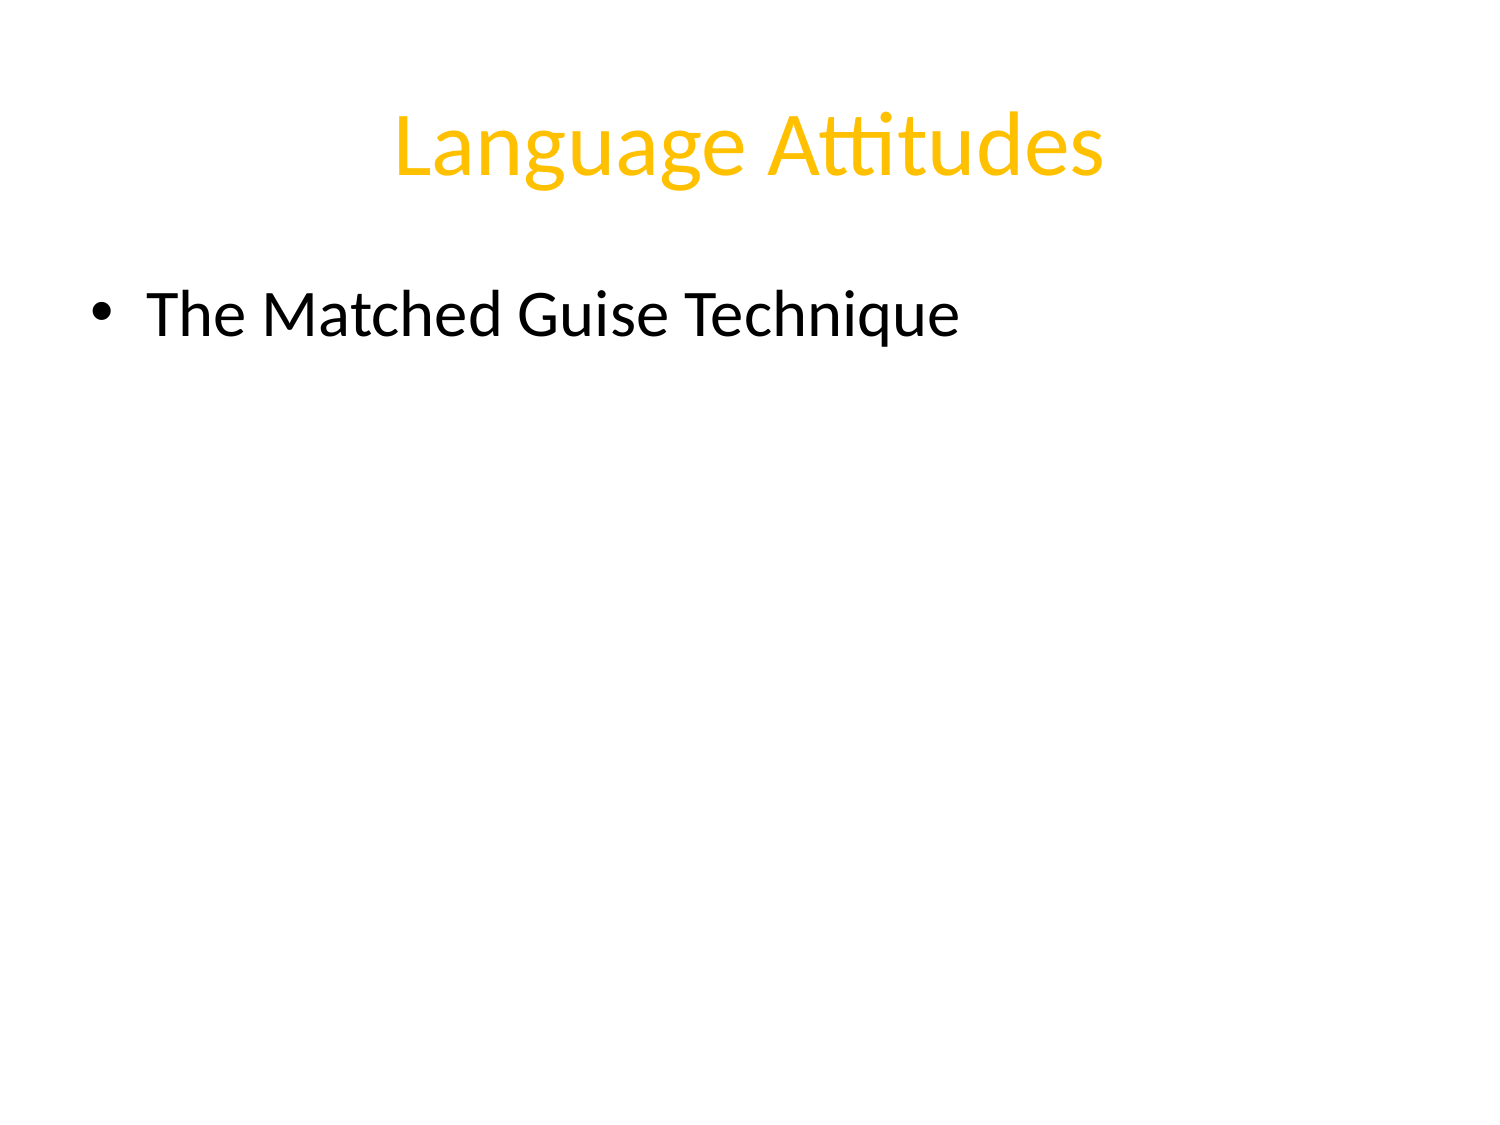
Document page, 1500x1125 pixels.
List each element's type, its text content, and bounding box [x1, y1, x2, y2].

title Language Attitudes [75, 45, 1425, 233]
list The Matched Guise Technique [75, 262, 1425, 1005]
